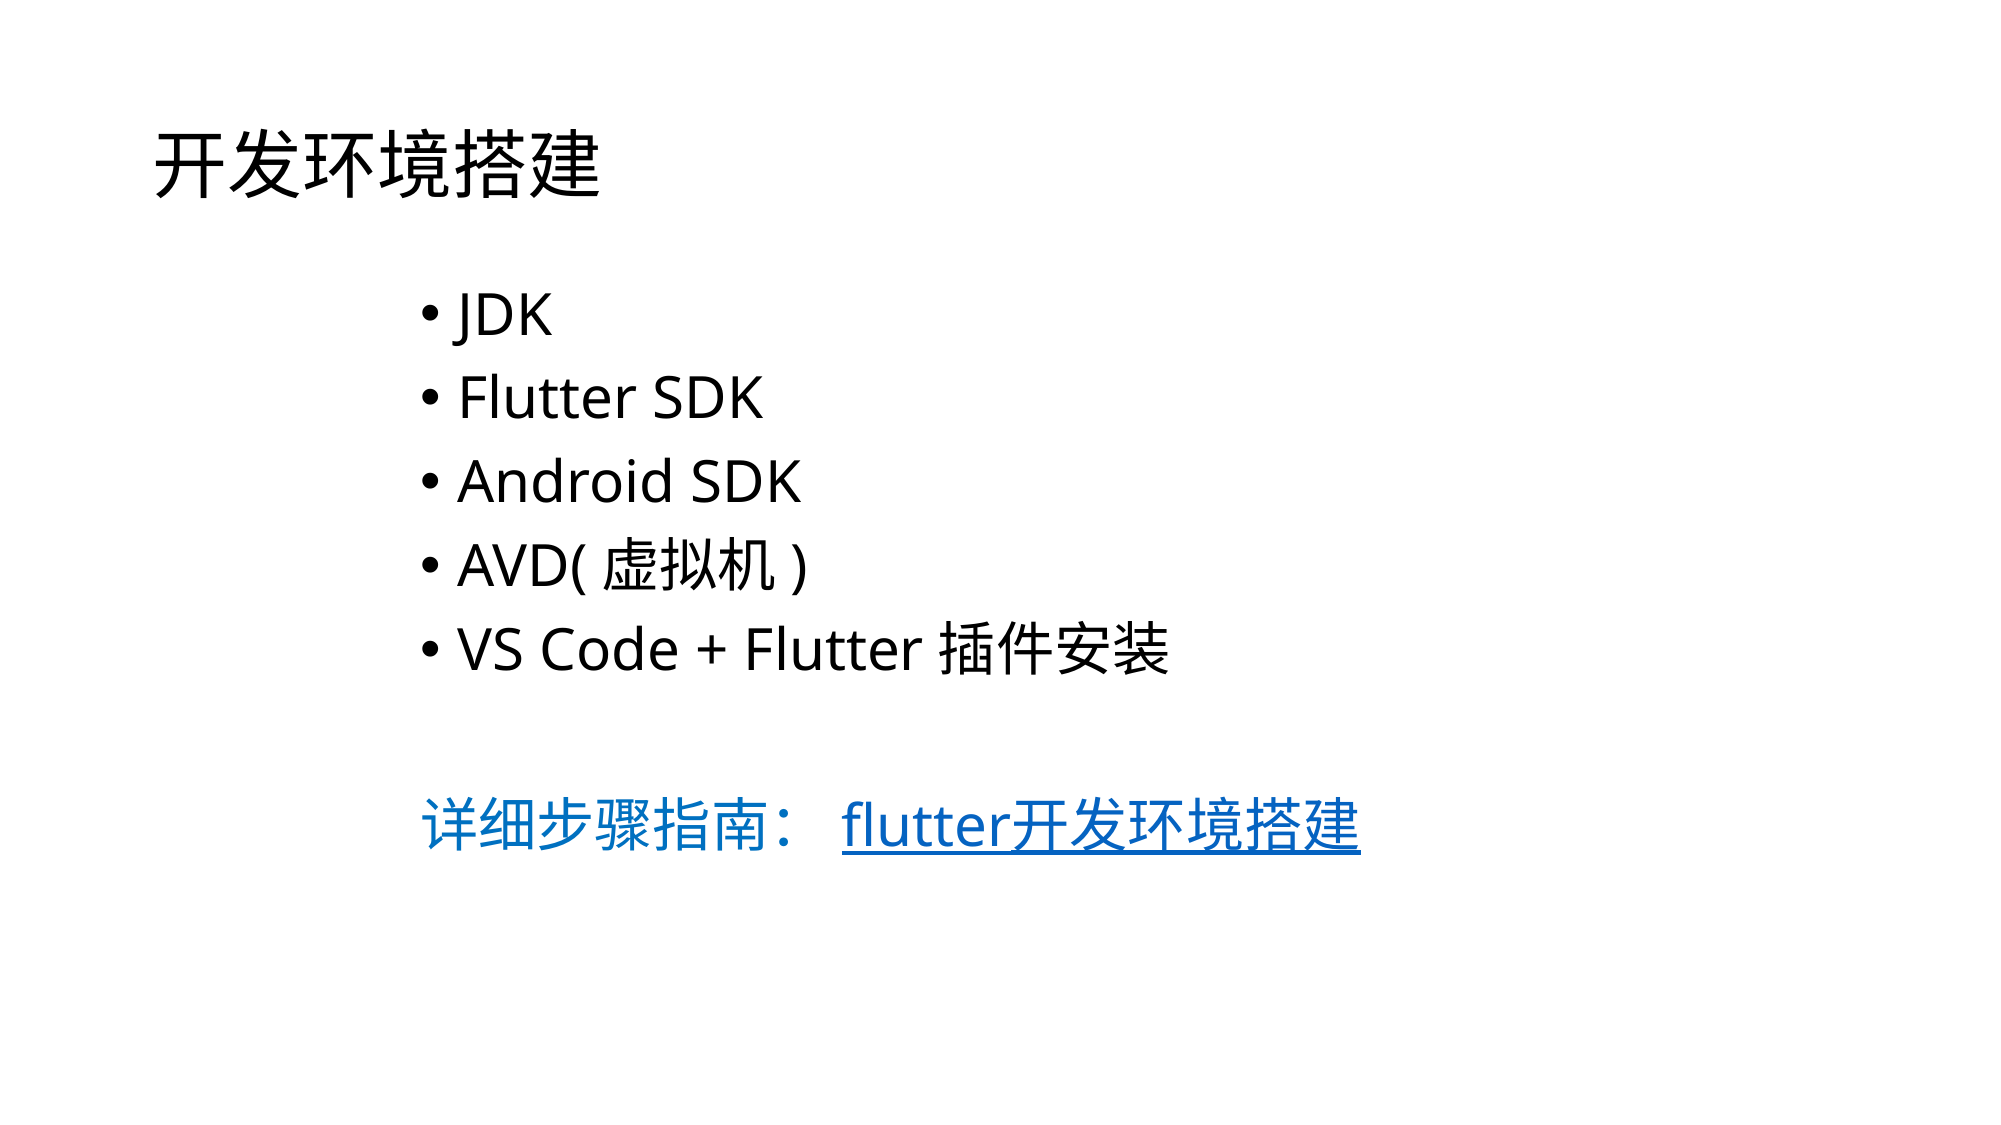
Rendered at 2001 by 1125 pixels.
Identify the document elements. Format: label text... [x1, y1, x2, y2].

title 开发环境搭建 [137, 59, 1863, 278]
list JDK Flutter SDK Android SDK AVD(虚拟机) VS Code + Flutter插件安装 详细步骤指南：flutter开发环境搭建 [405, 277, 1667, 992]
